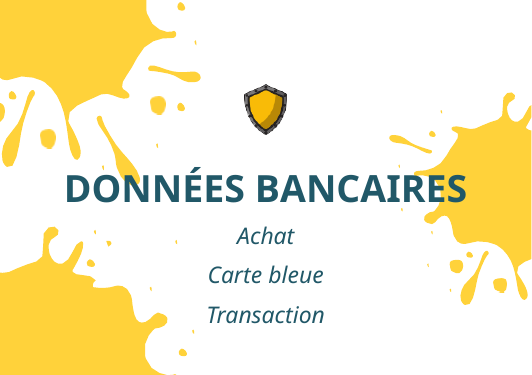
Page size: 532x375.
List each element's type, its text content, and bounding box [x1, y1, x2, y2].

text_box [0, 0, 201, 186]
text_box Achat [222, 213, 310, 253]
text_box [0, 226, 168, 375]
text_box DONNÉES BANCAIRES [49, 157, 389, 217]
text_box [178, 348, 187, 357]
picture [244, 84, 287, 135]
text_box Carte bleue [192, 253, 339, 293]
text_box Transaction [191, 293, 340, 336]
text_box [389, 92, 532, 306]
